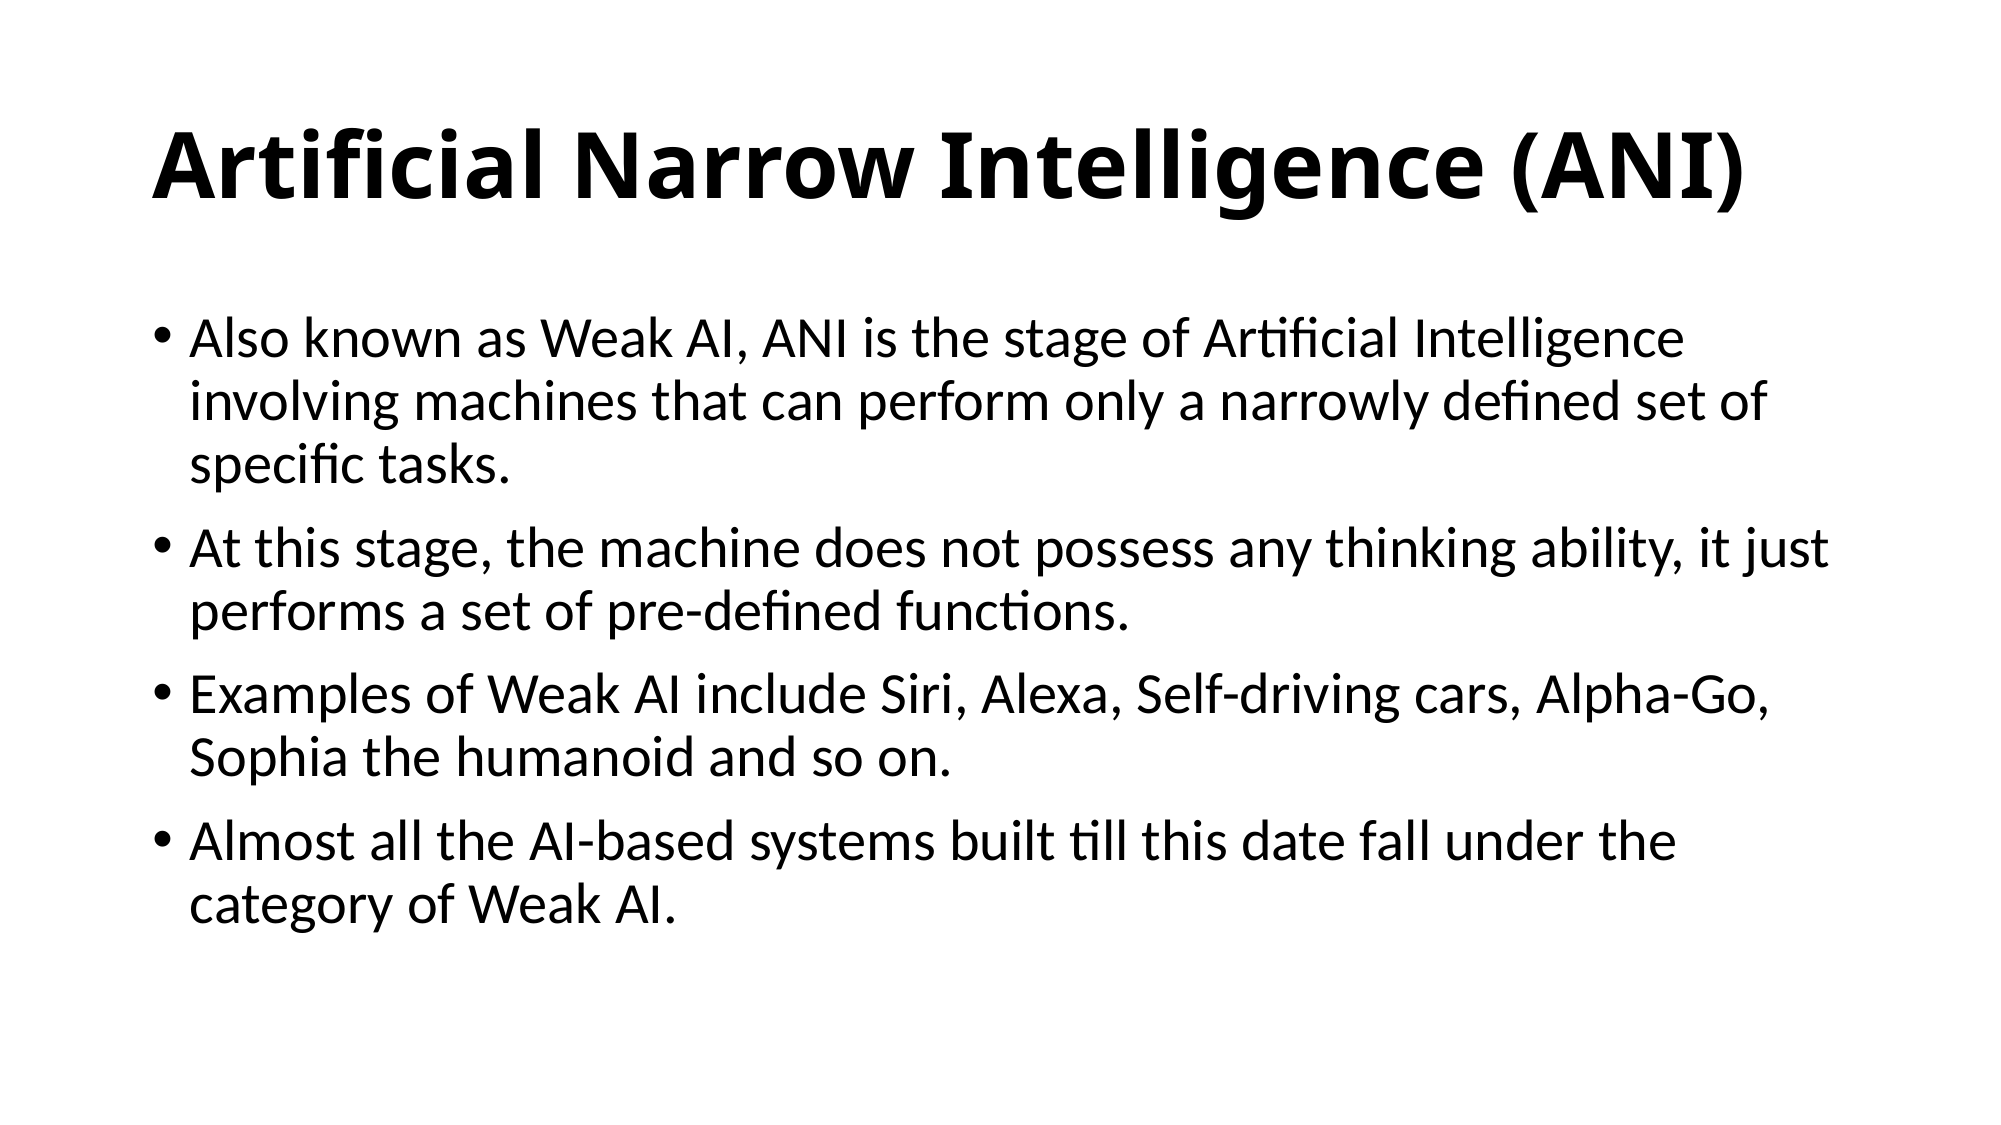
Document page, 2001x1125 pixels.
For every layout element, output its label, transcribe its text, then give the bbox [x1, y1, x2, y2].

list Also known as Weak AI, ANI is the stage of Artificial Intelligence involving machines that can perform only a narrowly defined set of specific tasks. At this stage, the machine does not possess any thinking ability, it just performs a set of pre-defined functions. Examples of Weak AI include Siri, Alexa, Self-driving cars, Alpha-Go, Sophia the humanoid and so on. Almost all the AI-based systems built till this date fall under the category of Weak AI. [137, 299, 1863, 1014]
title Artificial Narrow Intelligence (ANI) [137, 59, 1863, 278]
